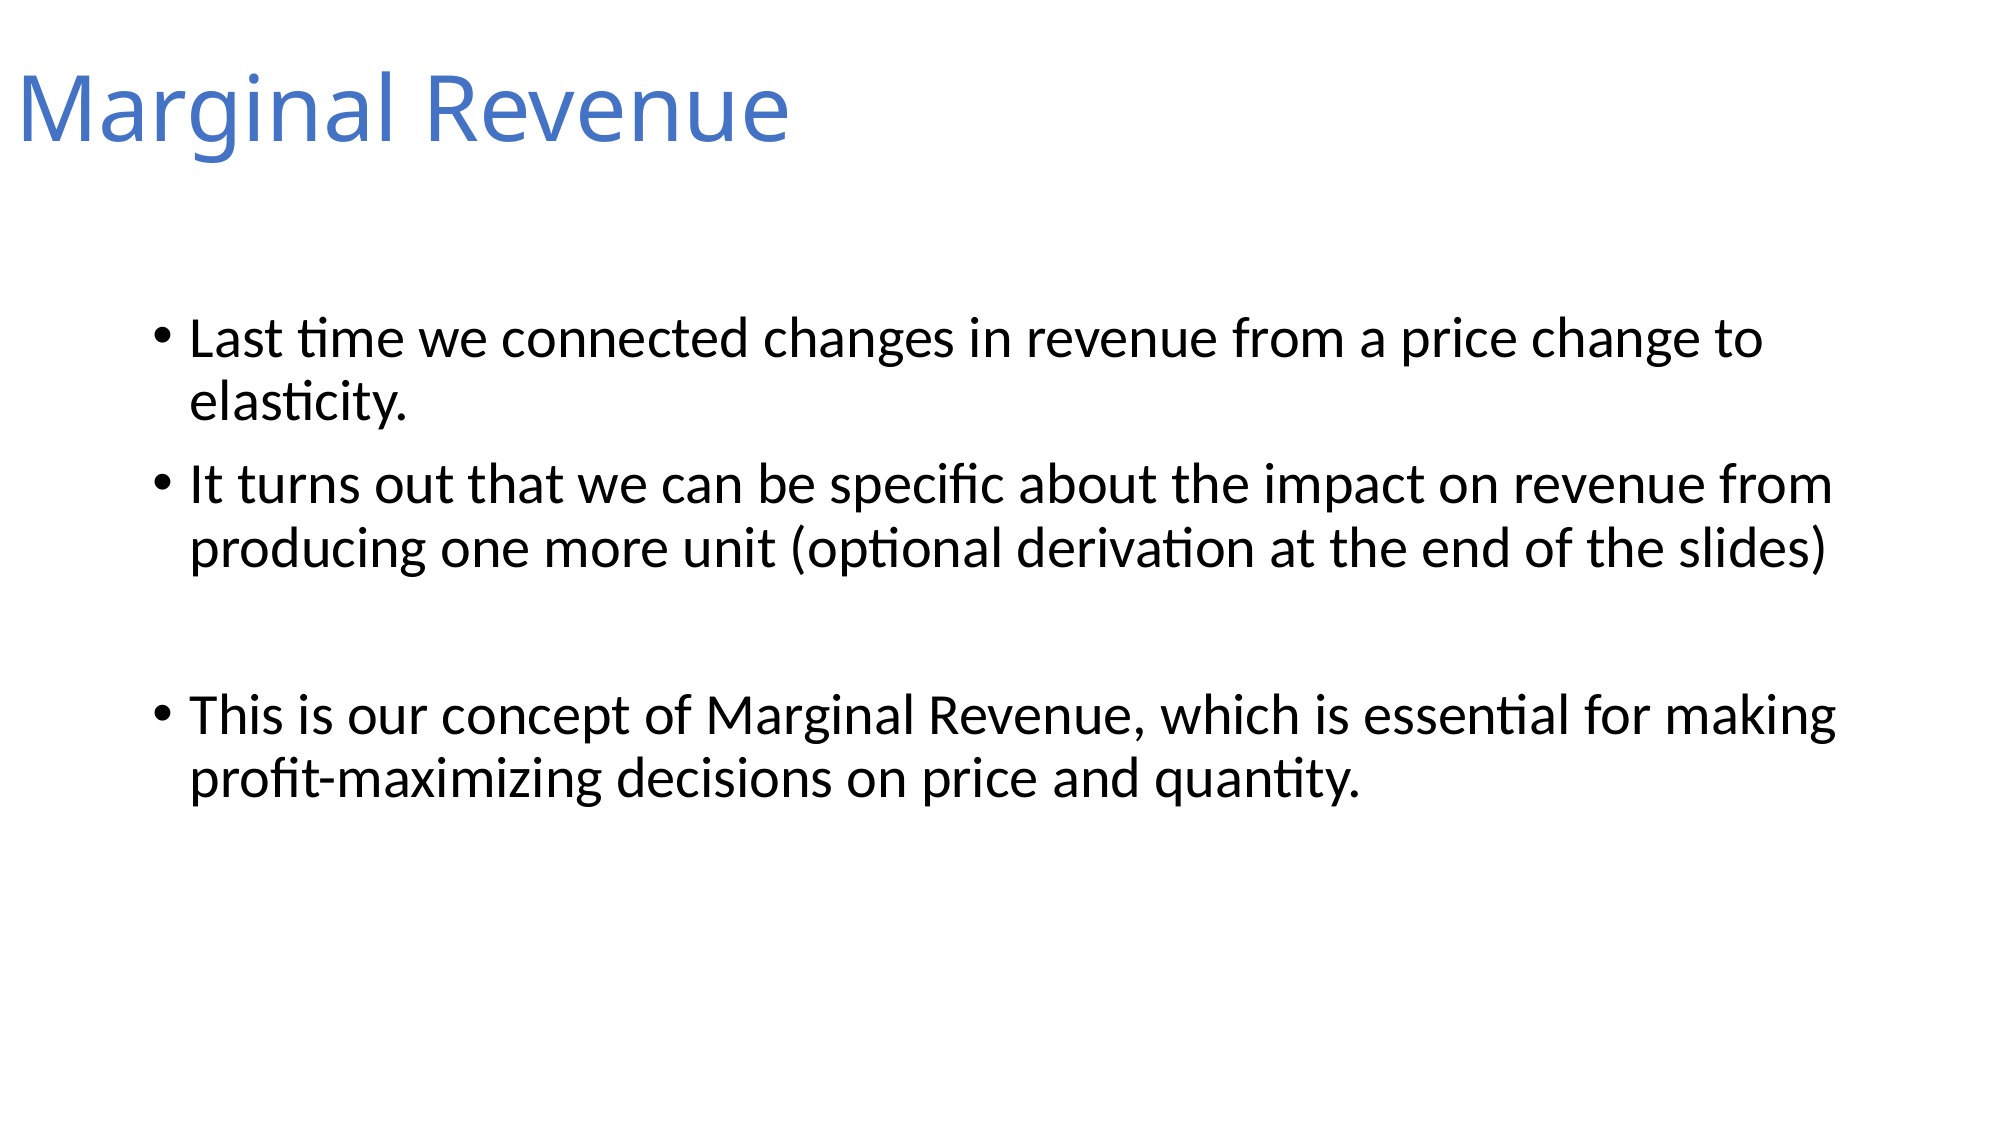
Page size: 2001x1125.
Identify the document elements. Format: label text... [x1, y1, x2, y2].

title Marginal Revenue [0, 3, 1725, 221]
